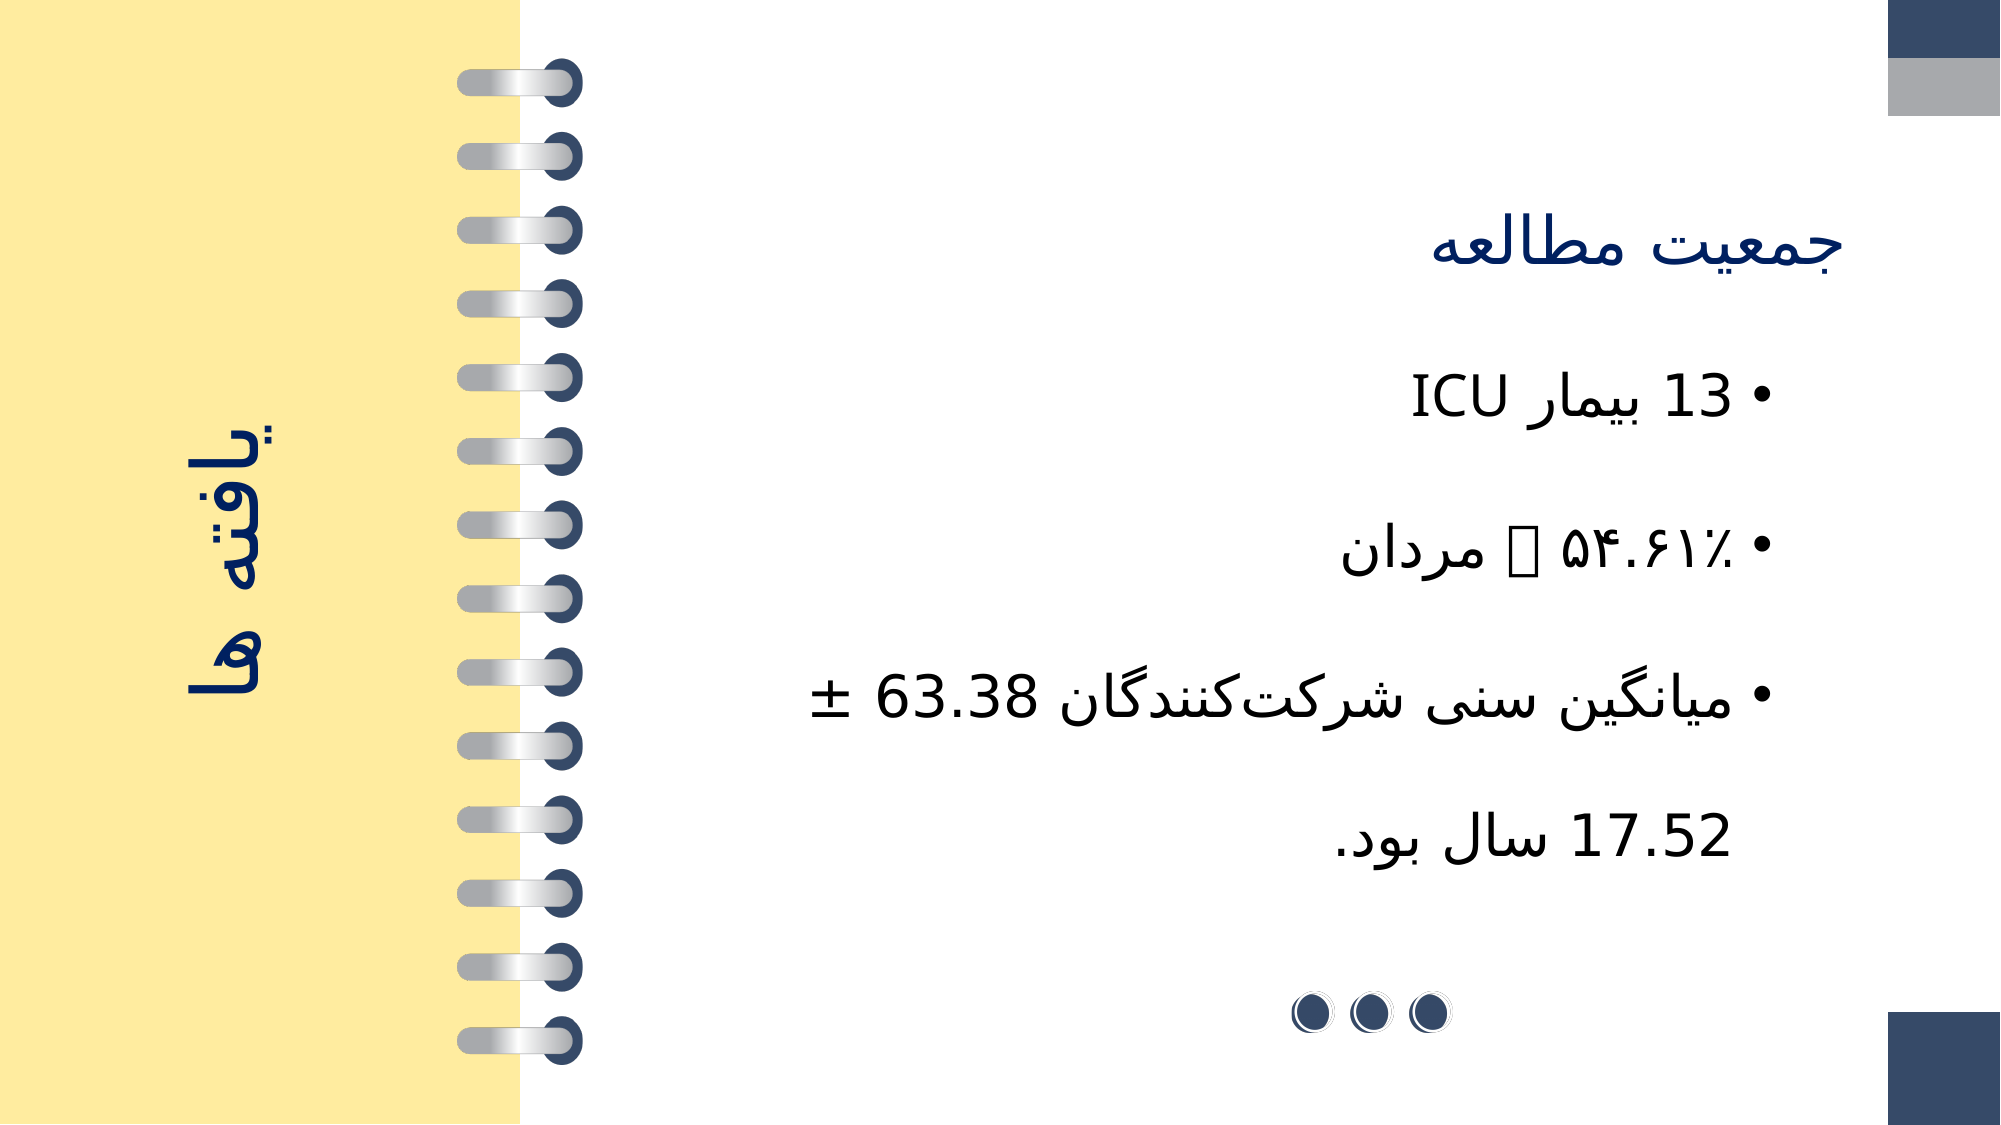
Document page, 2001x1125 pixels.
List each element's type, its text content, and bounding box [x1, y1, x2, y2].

title یافته ها [136, 110, 321, 1015]
picture [1291, 991, 1453, 1033]
picture [457, 57, 583, 1066]
list جمعیت مطالعه 13 بیمار ICU ۵۴.۶۱٪  مردان میانگین سنی شرکت‌کنندگان 63.38 ± 17.52 سال بود. [627, 110, 1863, 969]
